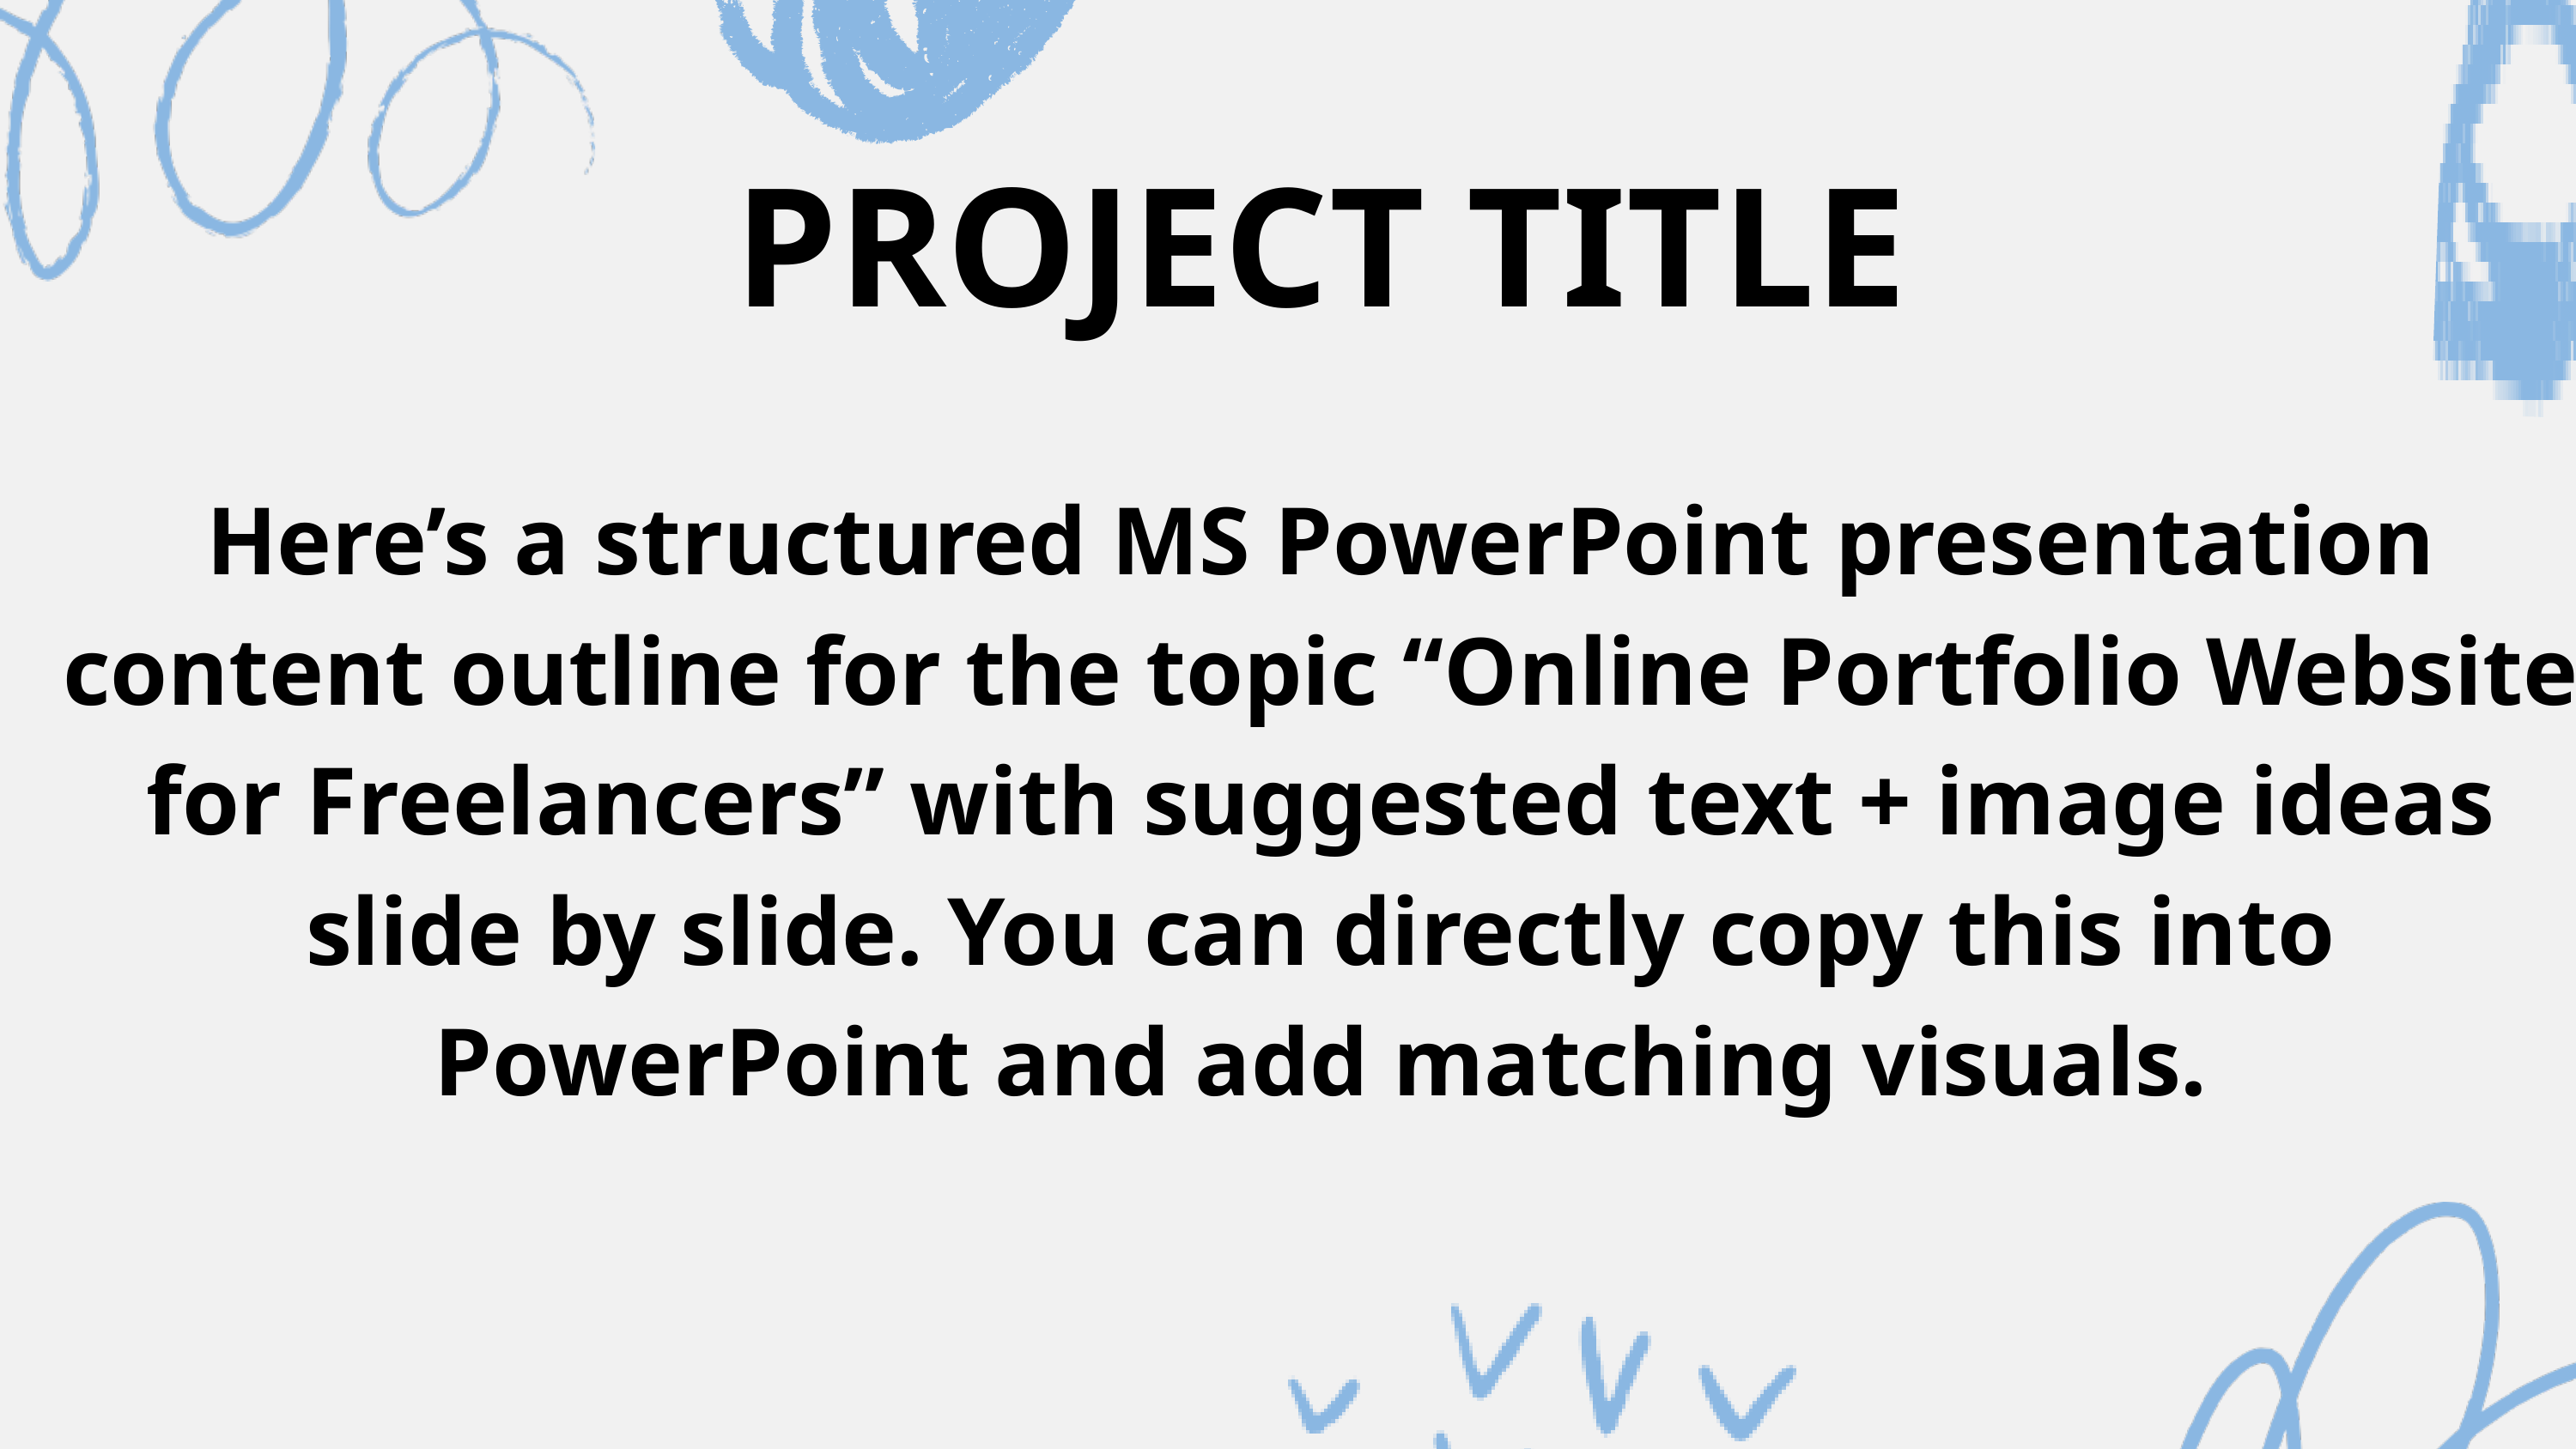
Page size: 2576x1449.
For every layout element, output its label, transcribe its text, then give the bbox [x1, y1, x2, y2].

text_box Here’s a structured MS PowerPoint presentation content outline for the topic “Online Portfolio Website for Freelancers” with suggested text + image ideas slide by slide. You can directly copy this into PowerPoint and add matching visuals. [33, 463, 2576, 1374]
text_box [2162, 1374, 2576, 1449]
text_box PROJECT TITLE [704, 109, 1938, 341]
text_box [704, 0, 1113, 109]
text_box [1288, 1374, 1862, 1449]
text_box [0, 0, 596, 282]
text_box [2431, 0, 2576, 419]
